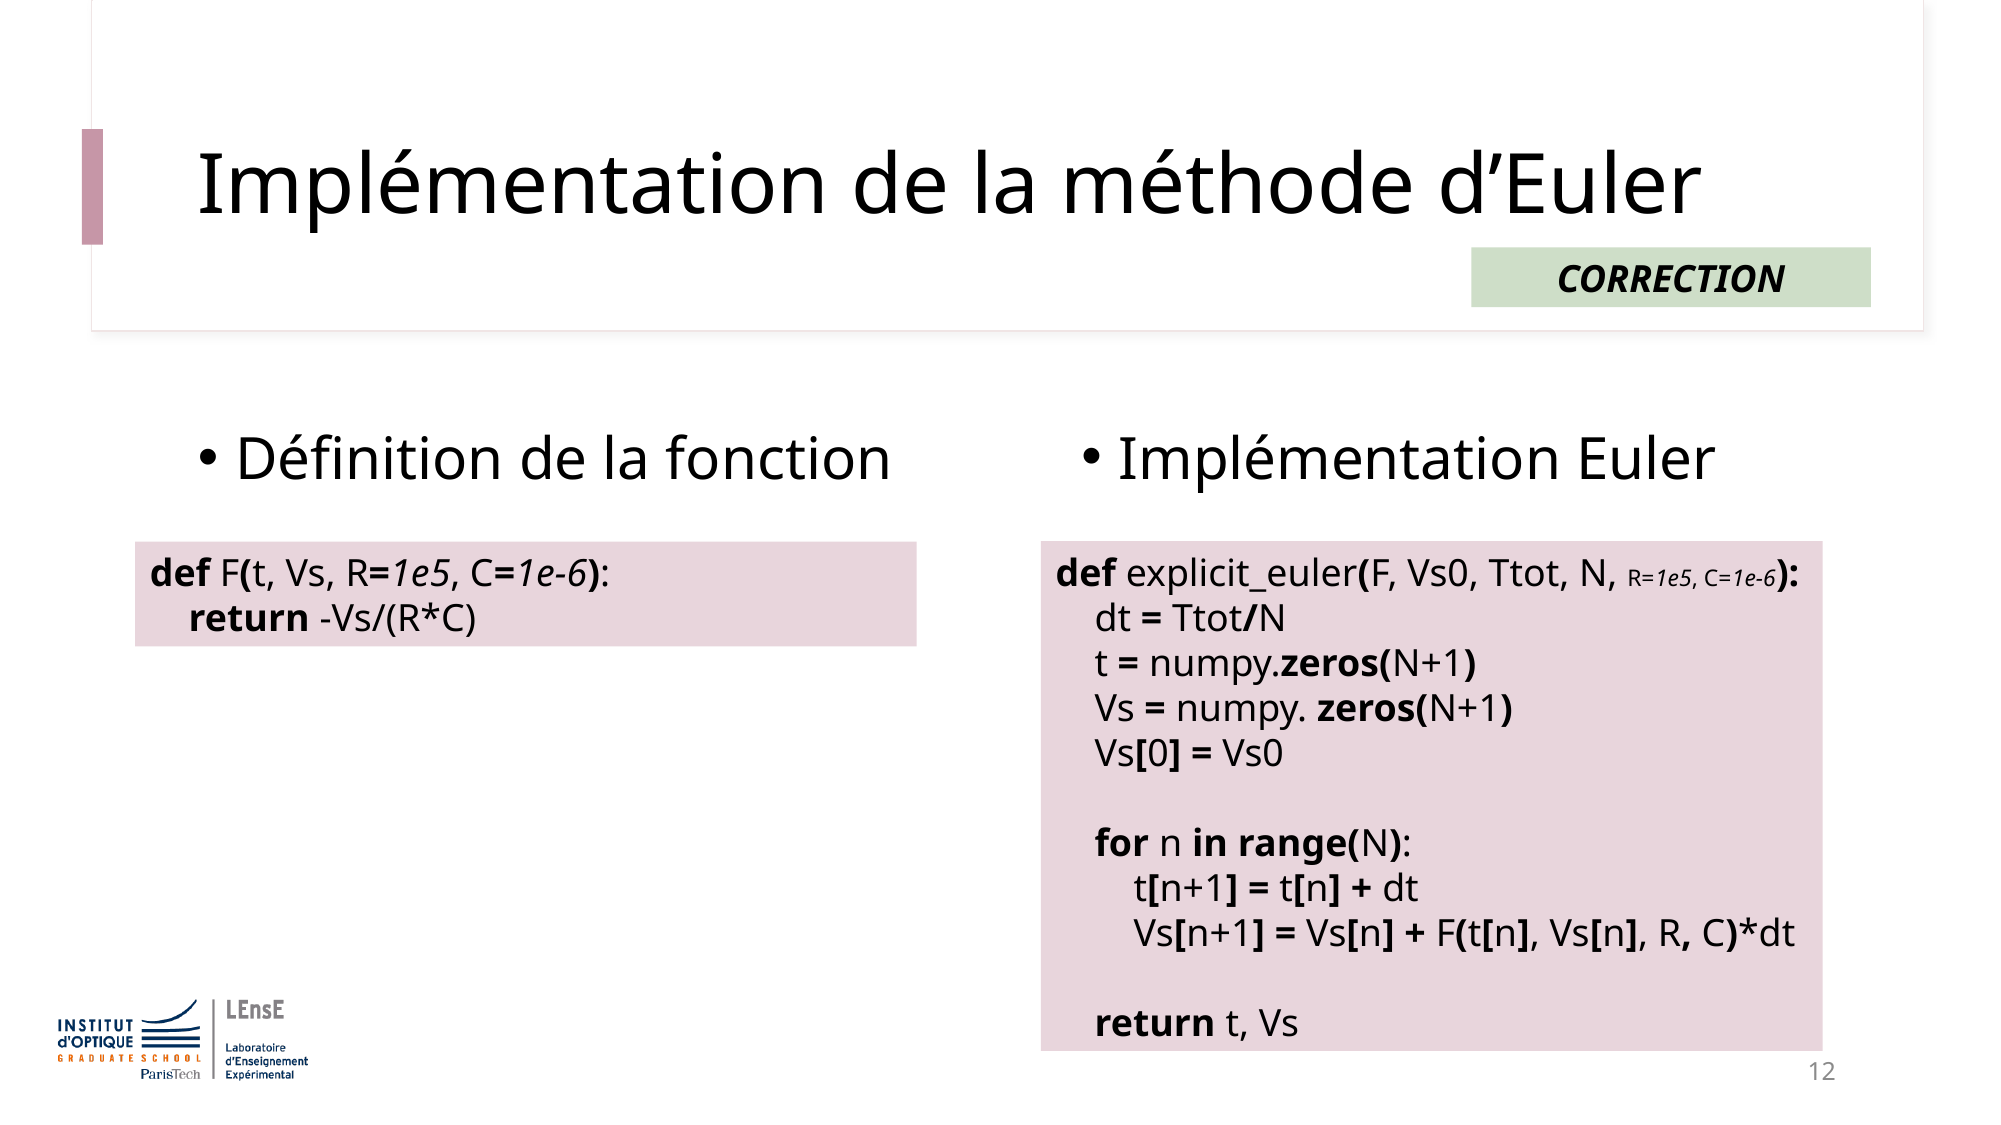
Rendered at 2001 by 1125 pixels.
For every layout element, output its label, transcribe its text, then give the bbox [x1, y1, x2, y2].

text_box def explicit_euler(F, Vs0, Ttot, N, R=1e5, C=1e-6): dt = Ttot/N t = numpy.zeros(N+1) Vs = numpy. zeros(N+1) Vs[0] = Vs0 for n in range(N): t[n+1] = t[n] + dt Vs[n+1] = Vs[n] + F(t[n], Vs[n], R, C)*dt return t, Vs [1040, 541, 1823, 1051]
slide_number 12 [1401, 1042, 1851, 1103]
text_box def F(t, Vs, R=1e5, C=1e-6): return -Vs/(R*C) [135, 541, 917, 647]
title Implémentation de la méthode d’Euler [183, 90, 1851, 284]
text_box Implémentation Euler [1066, 406, 1877, 1013]
text_box CORRECTION [1471, 247, 1871, 308]
picture [33, 973, 333, 1097]
